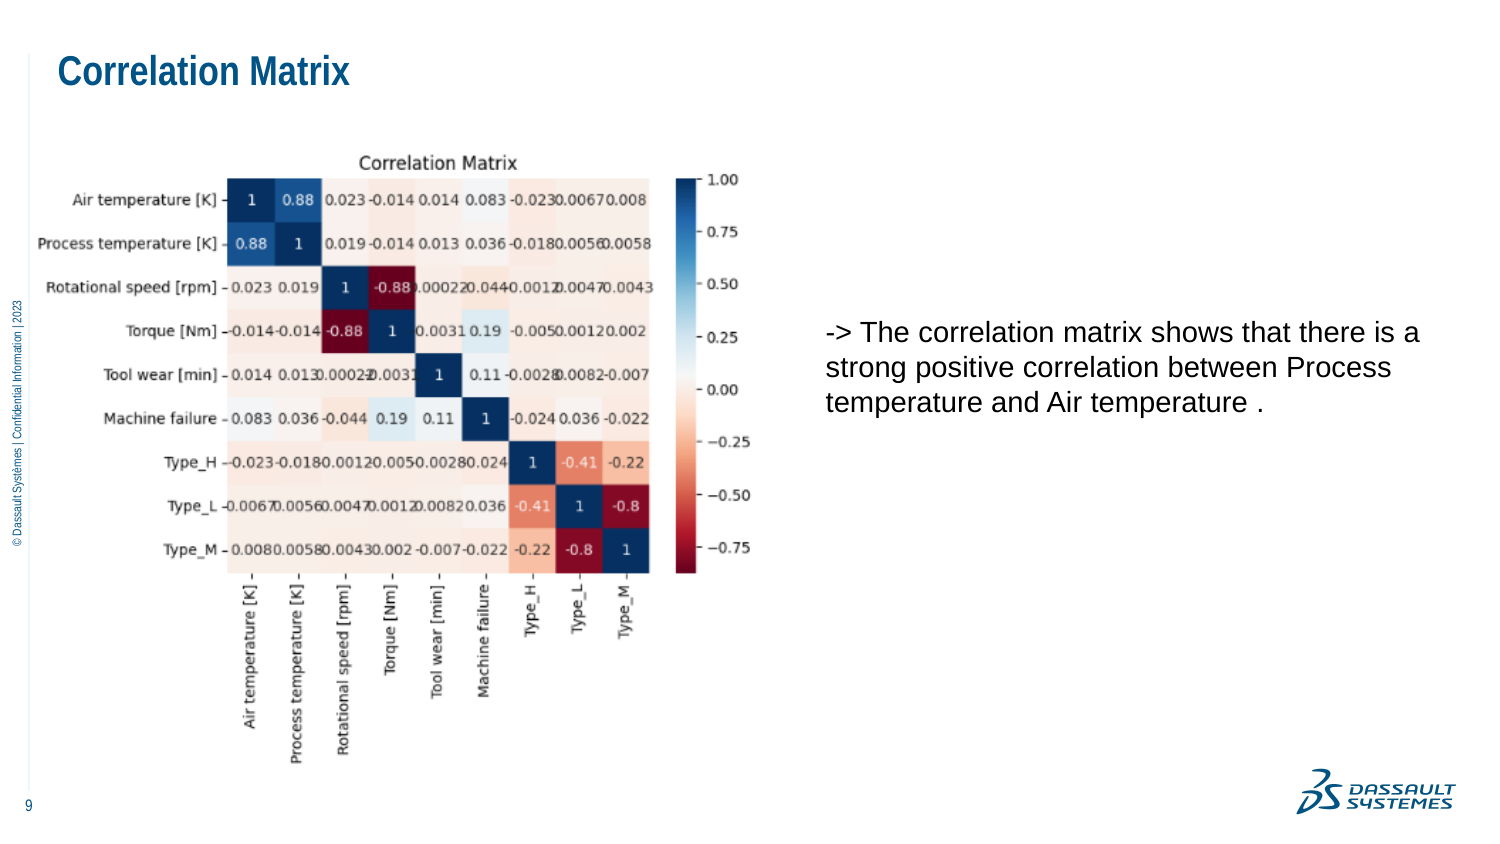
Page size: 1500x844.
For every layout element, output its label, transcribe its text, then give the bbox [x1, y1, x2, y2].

text_box -> The correlation matrix shows that there is a strong positive correlation between Process temperature and Air temperature . [816, 298, 1475, 486]
list Correlation Matrix [57, 43, 1432, 105]
picture [1293, 765, 1459, 818]
picture [30, 153, 811, 782]
